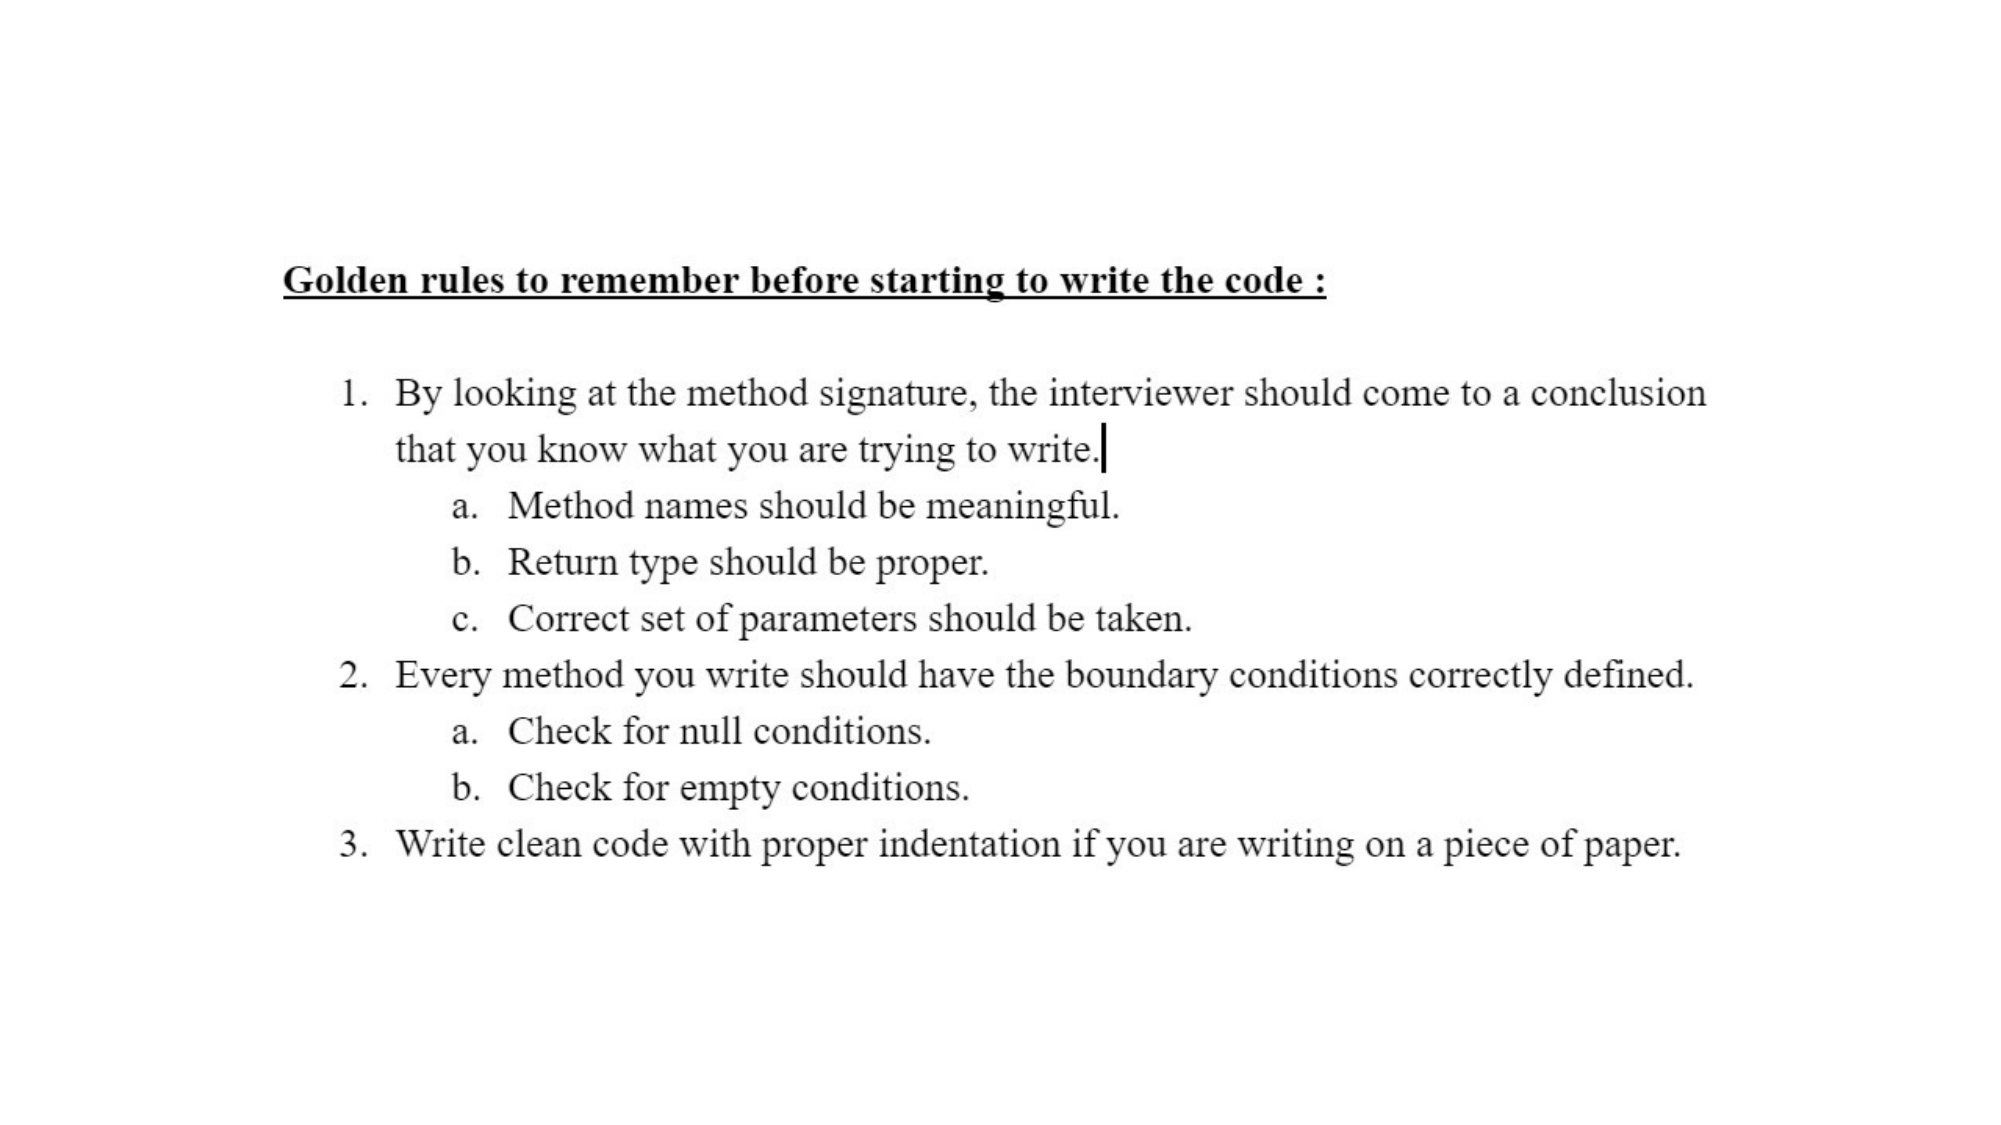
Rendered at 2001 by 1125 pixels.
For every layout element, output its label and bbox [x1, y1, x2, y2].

picture [221, 218, 1779, 907]
